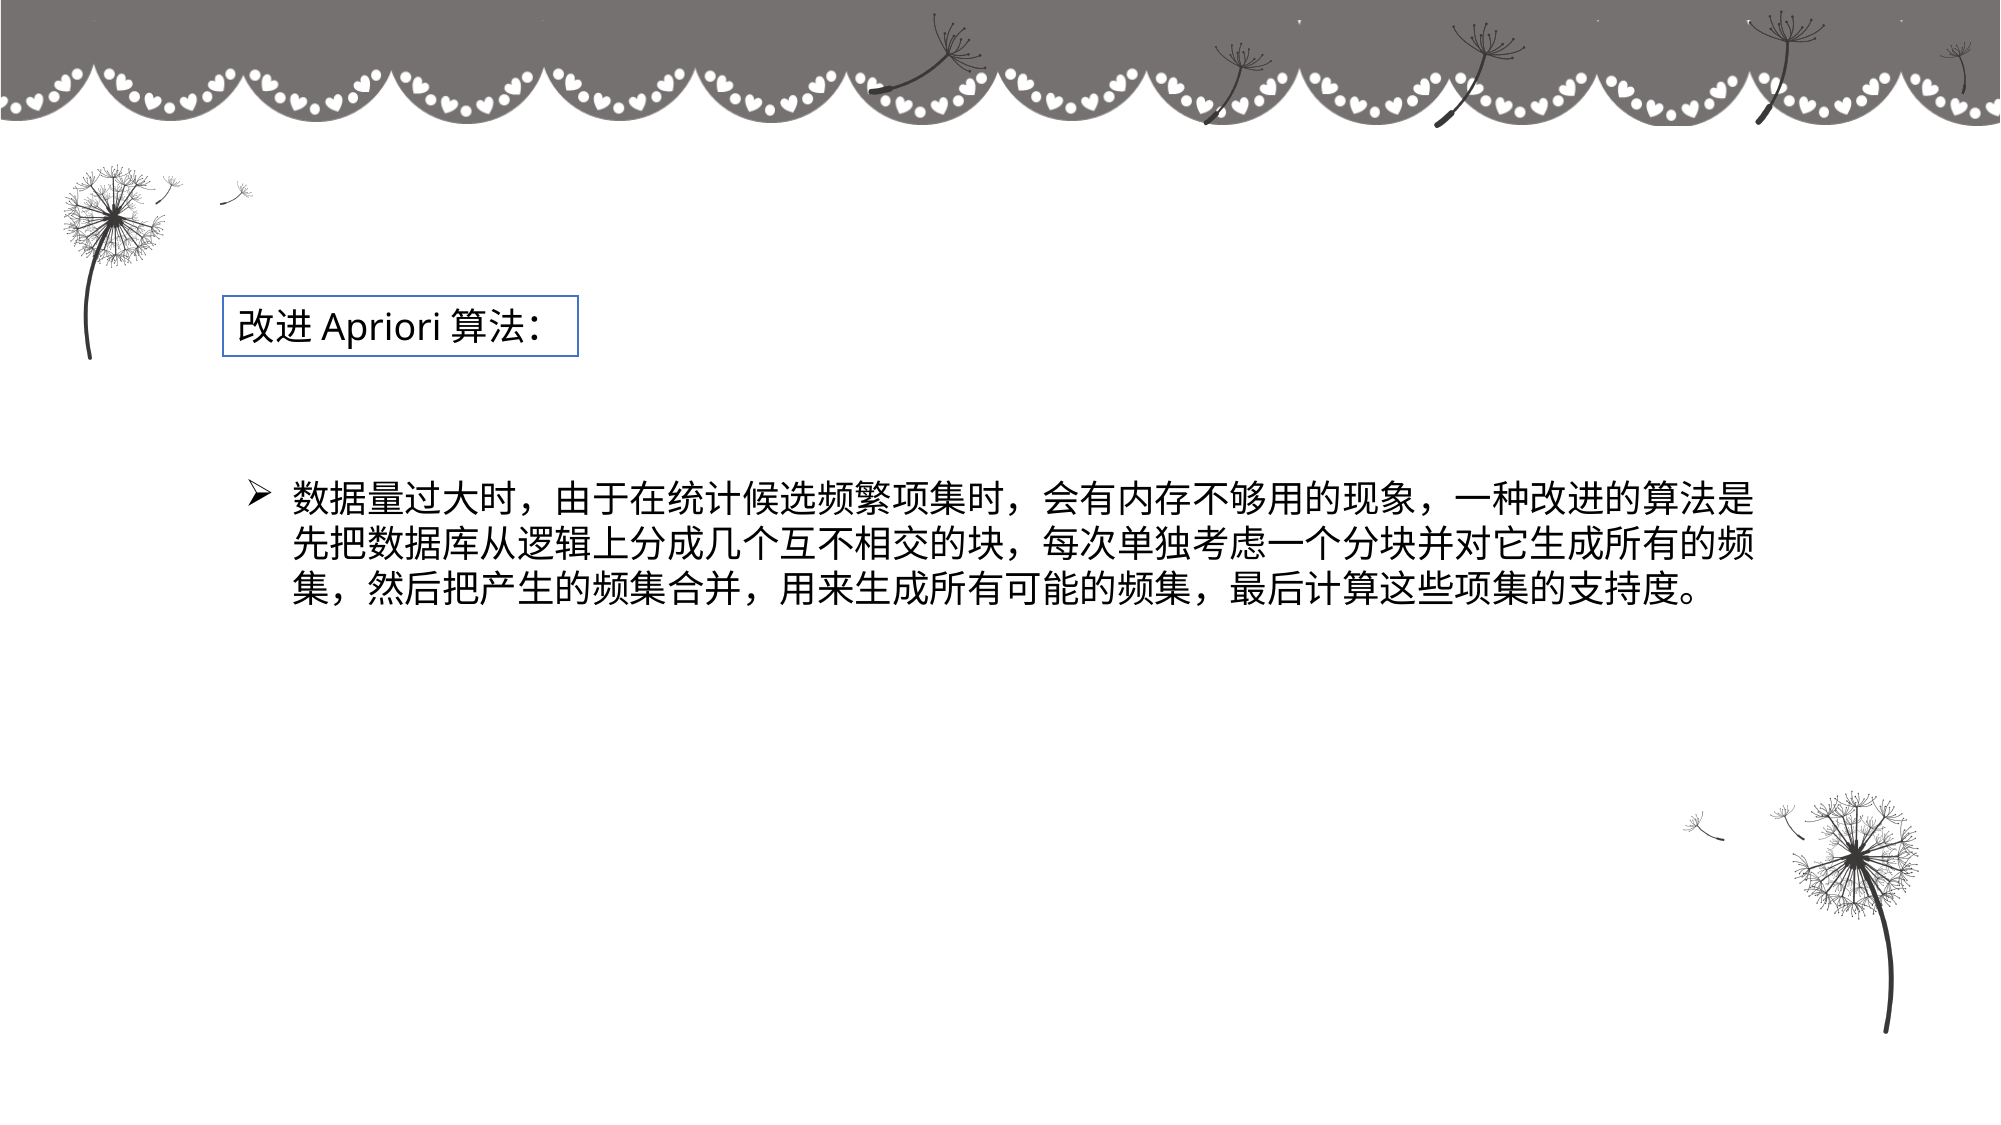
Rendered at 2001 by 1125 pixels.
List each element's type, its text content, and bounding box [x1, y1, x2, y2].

picture [0, 0, 2000, 128]
text_box 改进Apriori算法： [253, 295, 579, 357]
text_box 数据量过大时，由于在统计候选频繁项集时，会有内存不够用的现象，一种改进的算法是先把数据库从逻辑上分成几个互不相交的块，每次单独考虑一个分块并对它生成所有的频集，然后把产生的频集合并，用来生成所有可能的频集，最后计算这些项集的支持度。 [230, 467, 1774, 618]
picture [59, 164, 253, 360]
picture [1683, 790, 1924, 1034]
